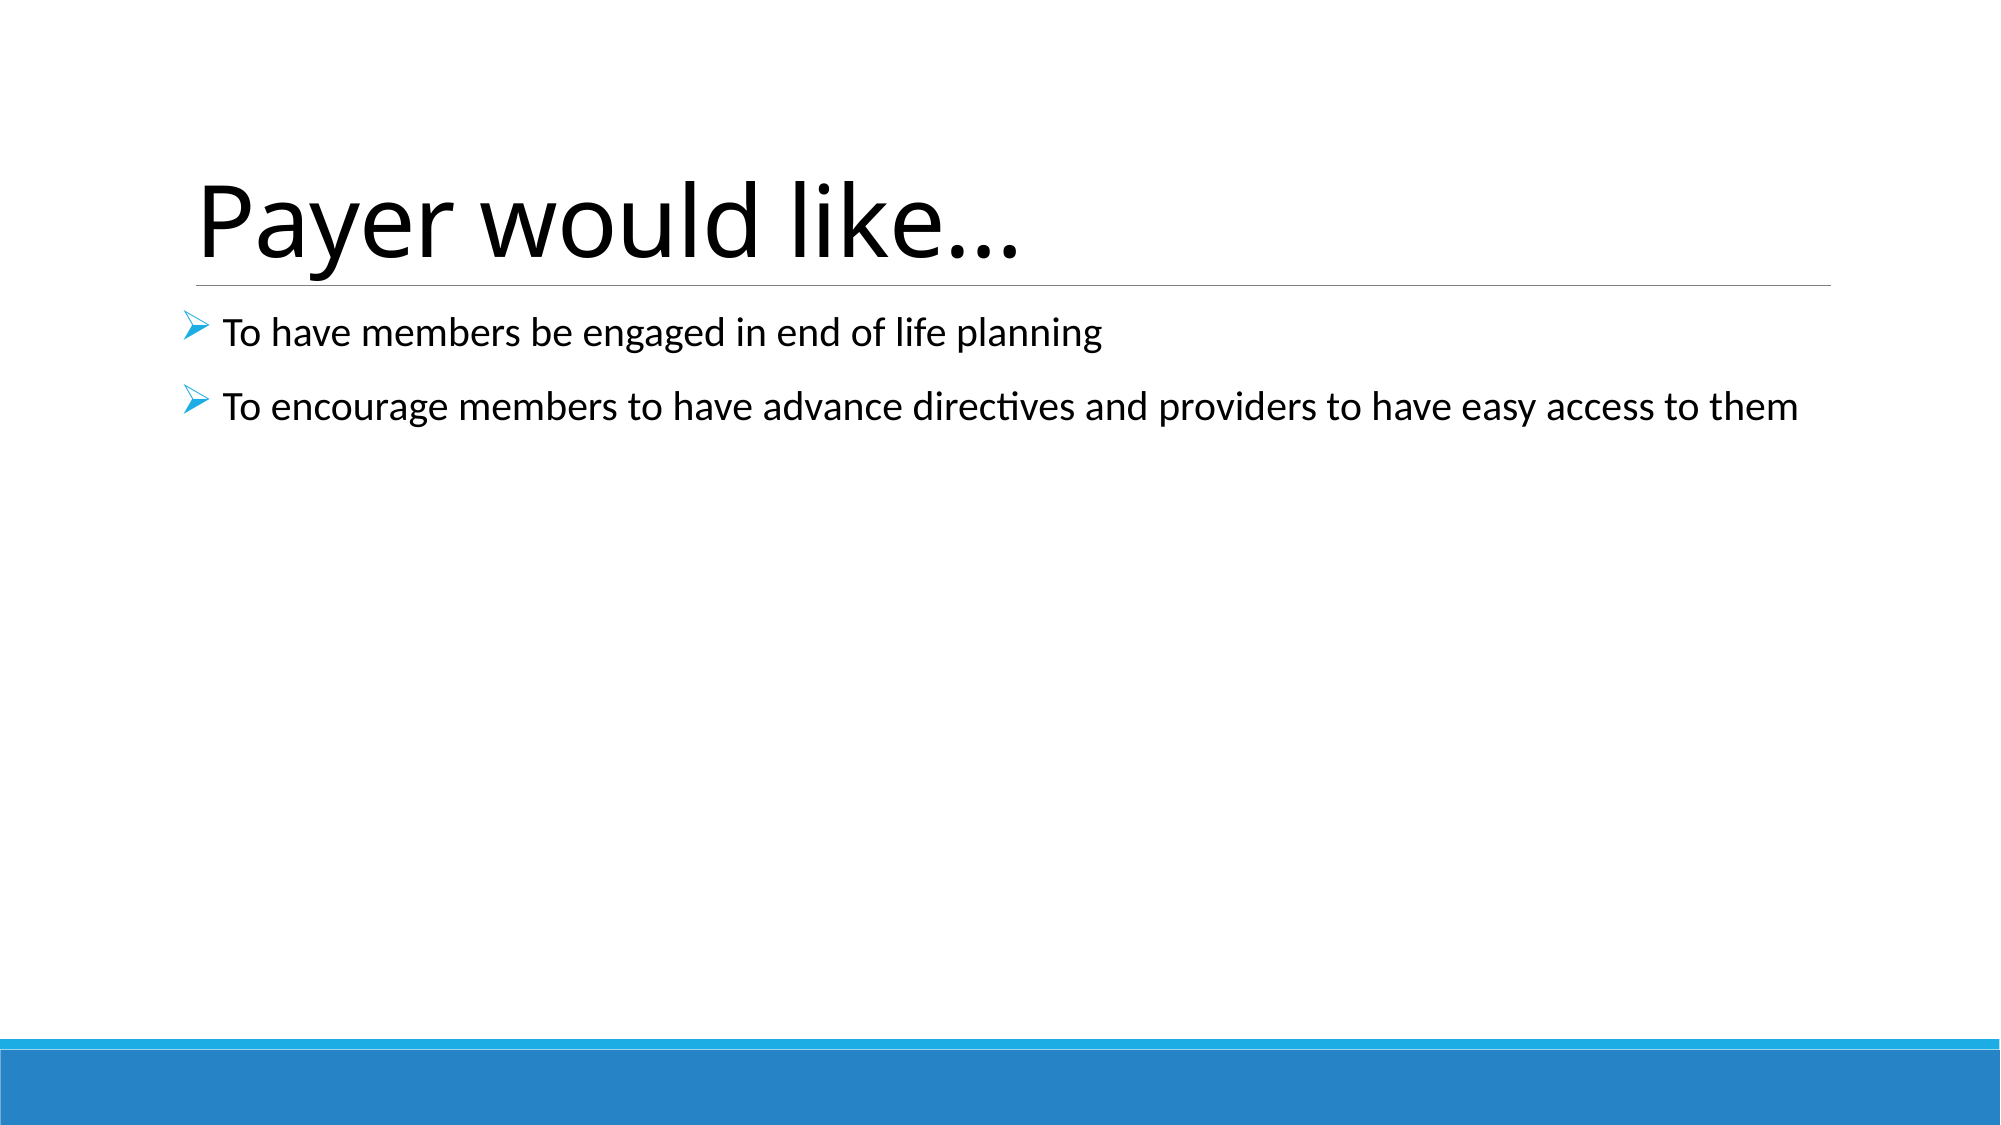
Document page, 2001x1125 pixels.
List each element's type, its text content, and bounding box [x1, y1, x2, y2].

list To have members be engaged in end of life planning To encourage members to have advance directives and providers to have easy access to them [180, 302, 1830, 963]
title Payer would like… [180, 47, 1830, 285]
